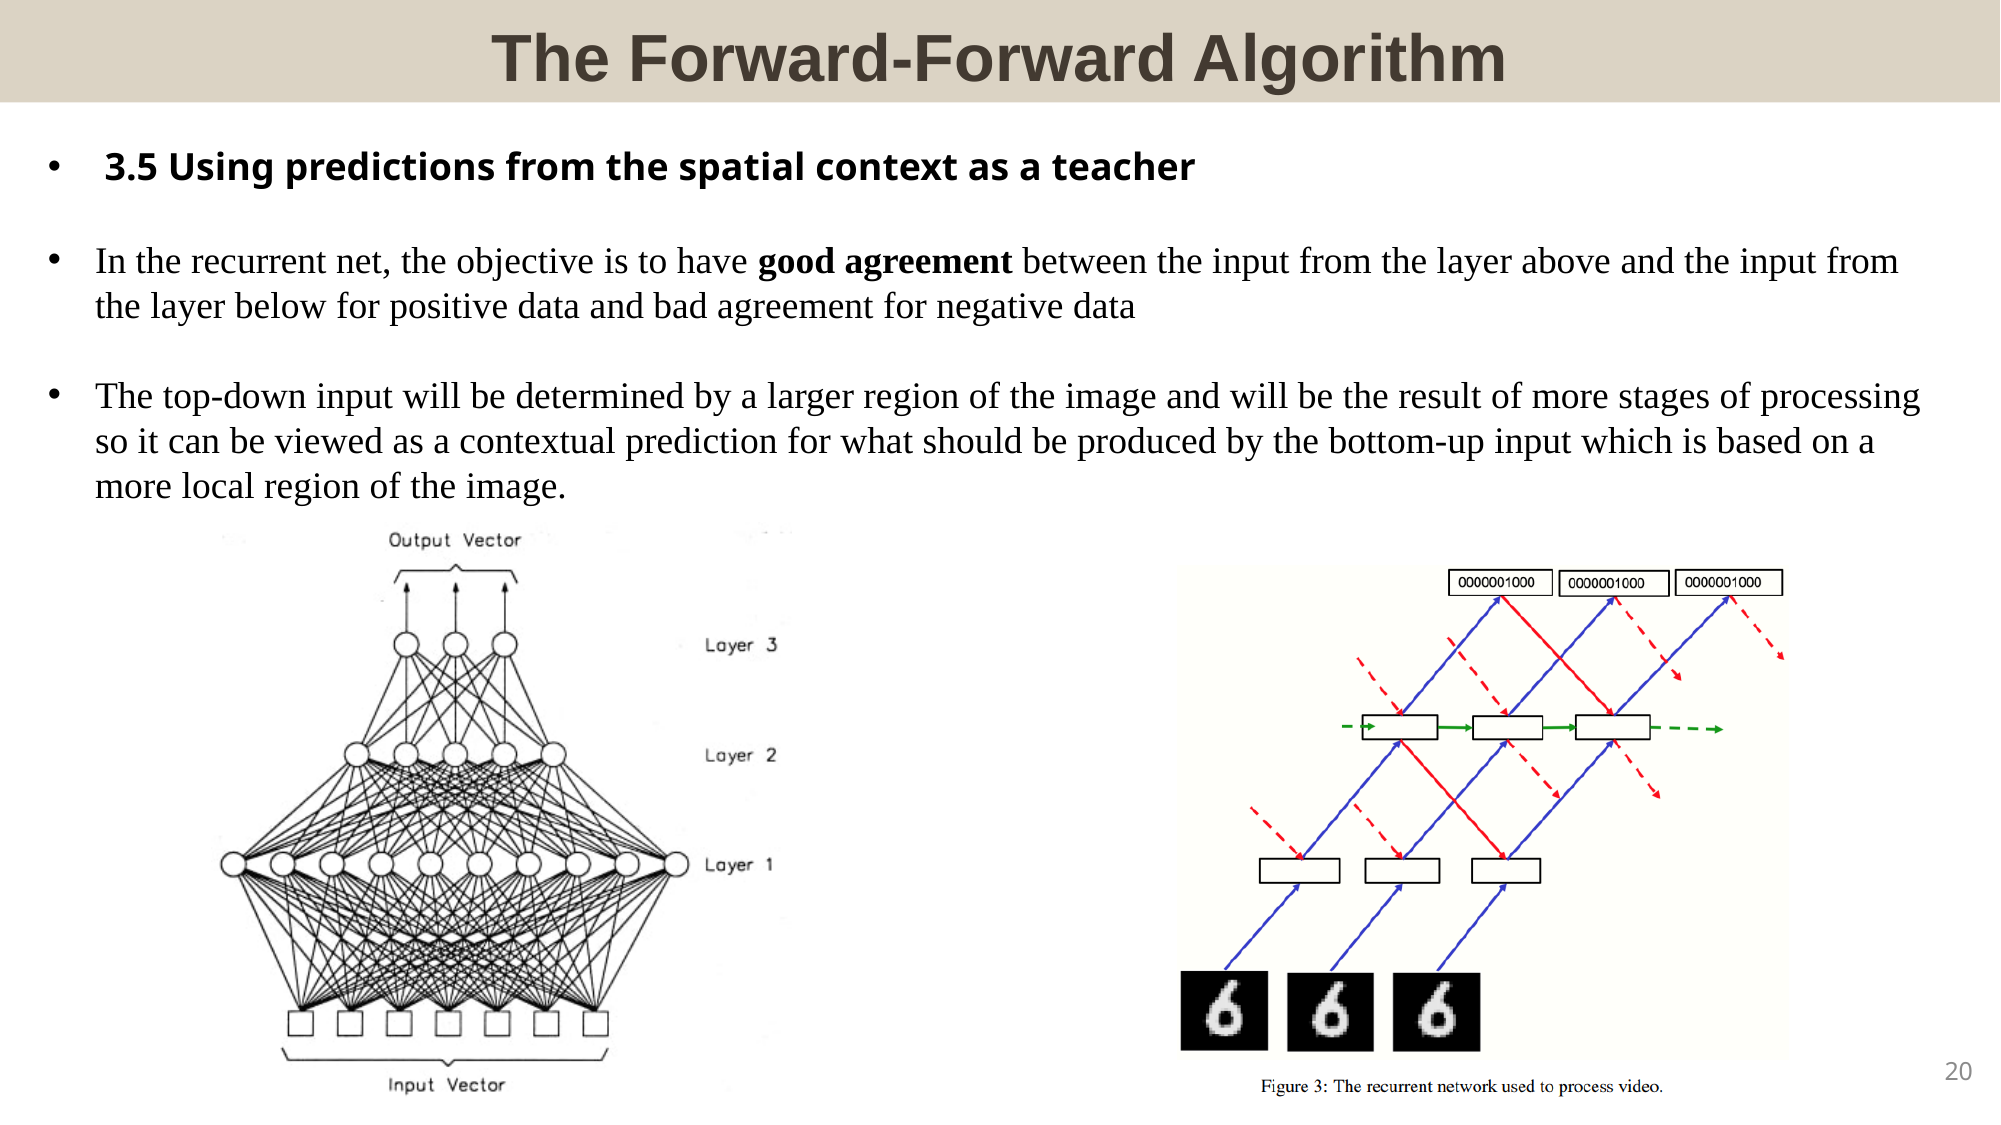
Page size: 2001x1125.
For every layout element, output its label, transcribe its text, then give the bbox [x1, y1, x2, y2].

text_box In the recurrent net, the objective is to have good agreement between the input from the layer above and the input from the layer below for positive data and bad agreement for negative data The top-down input will be determined by a larger region of the image and will be the result of more stages of processing so it can be viewed as a contextual prediction for what should be produced by the bottom-up input which is based on a more local region of the image. [33, 228, 1947, 514]
picture [211, 522, 792, 1099]
slide_number 20 [1538, 1042, 1989, 1103]
picture [1177, 563, 1789, 1099]
text_box The Forward-Forward Algorithm [0, 0, 2000, 103]
text_box 3.5 Using predictions from the spatial context as a teacher [33, 136, 1967, 196]
